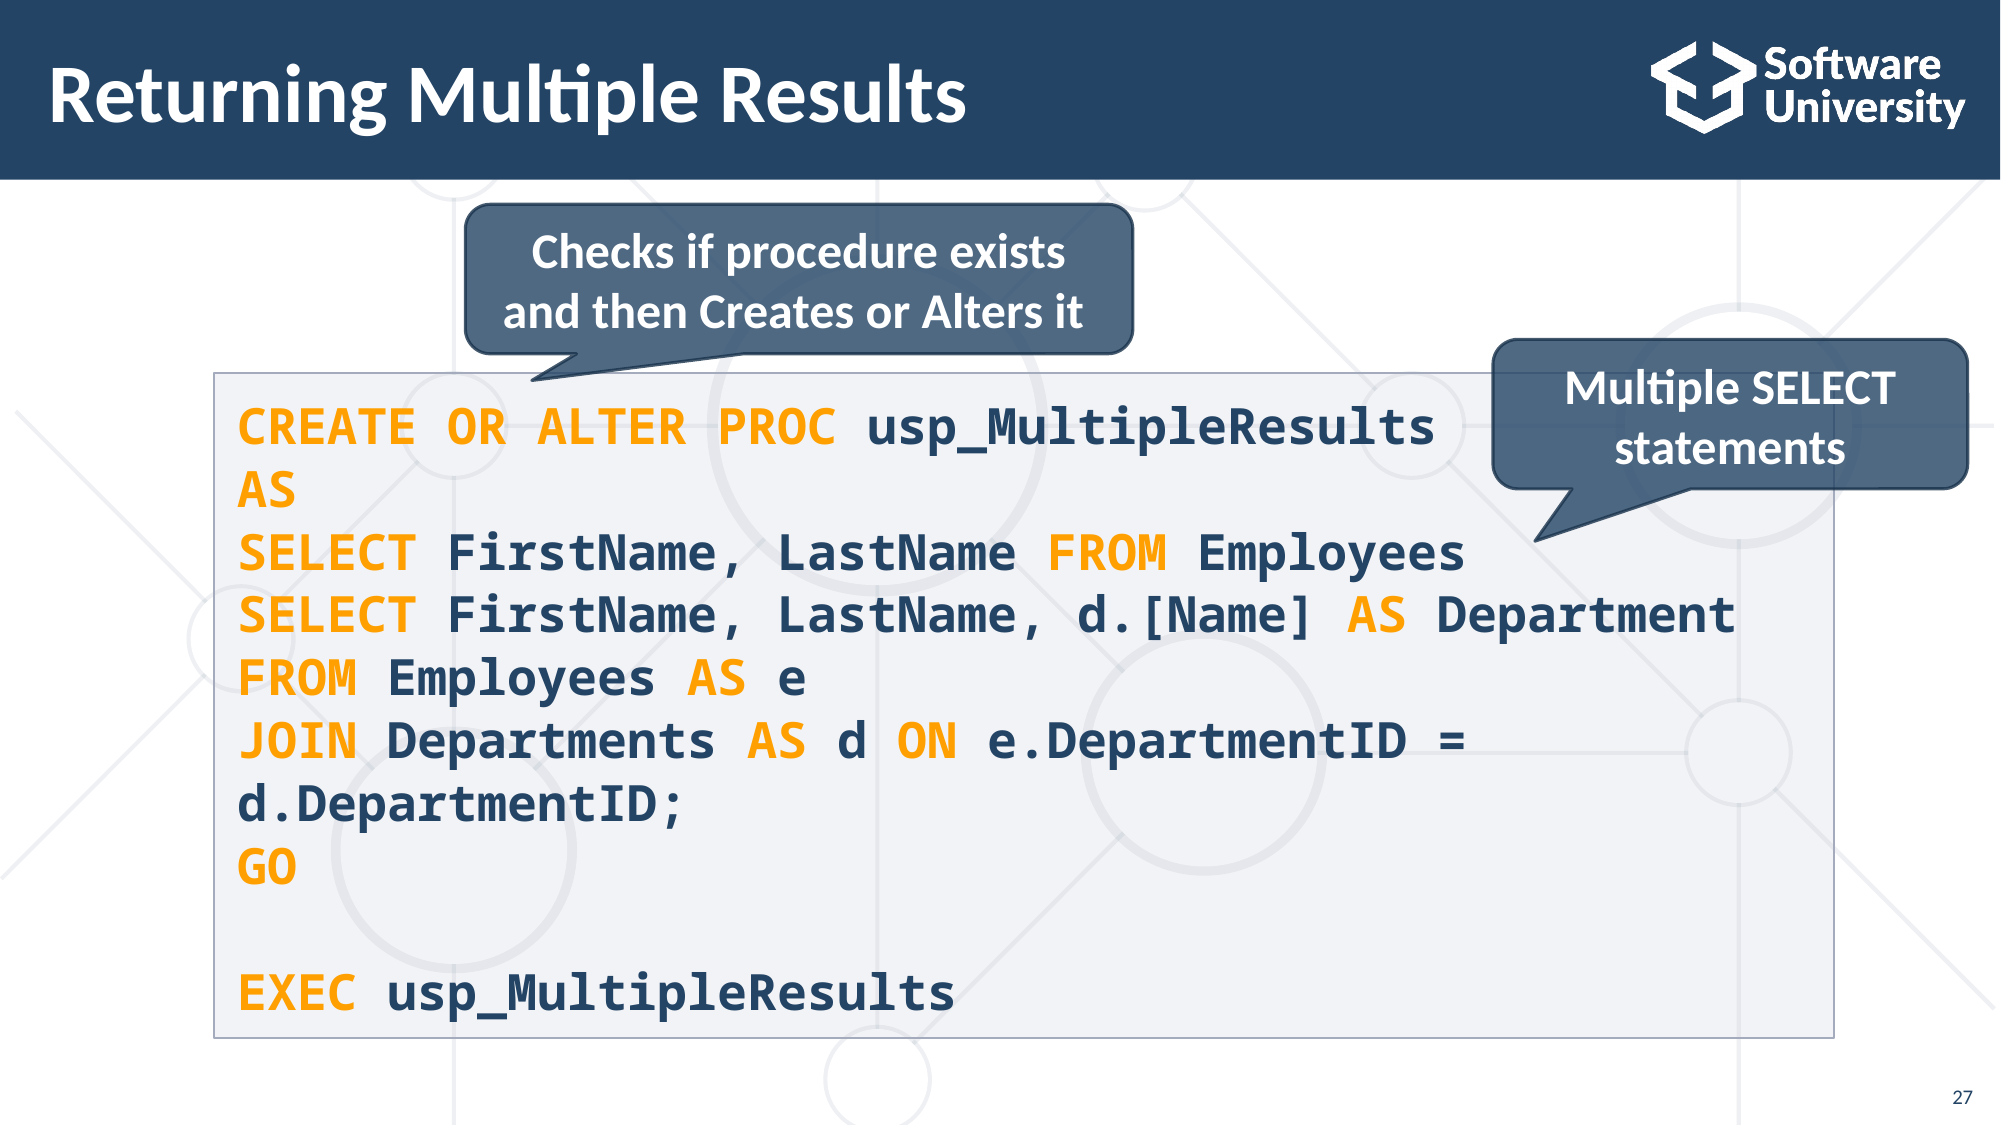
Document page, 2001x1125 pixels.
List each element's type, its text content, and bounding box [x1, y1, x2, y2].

title Returning Multiple Results [31, 16, 1625, 162]
text_box Multiple SELECT statements [1490, 337, 1970, 544]
picture [1651, 41, 1966, 134]
text_box CREATE OR ALTER PROC usp_MultipleResults AS SELECT FirstName, LastName FROM Employees SELECT FirstName, LastName, d.[Name] AS Department FROM Employees AS e JOIN Departments AS d ON e.DepartmentID = d.DepartmentID; GO EXEC usp_MultipleResults [213, 373, 1835, 1039]
slide_number 27 [1927, 1067, 1989, 1117]
text_box Checks if procedure exists and then Creates or Alters it [463, 202, 1135, 383]
